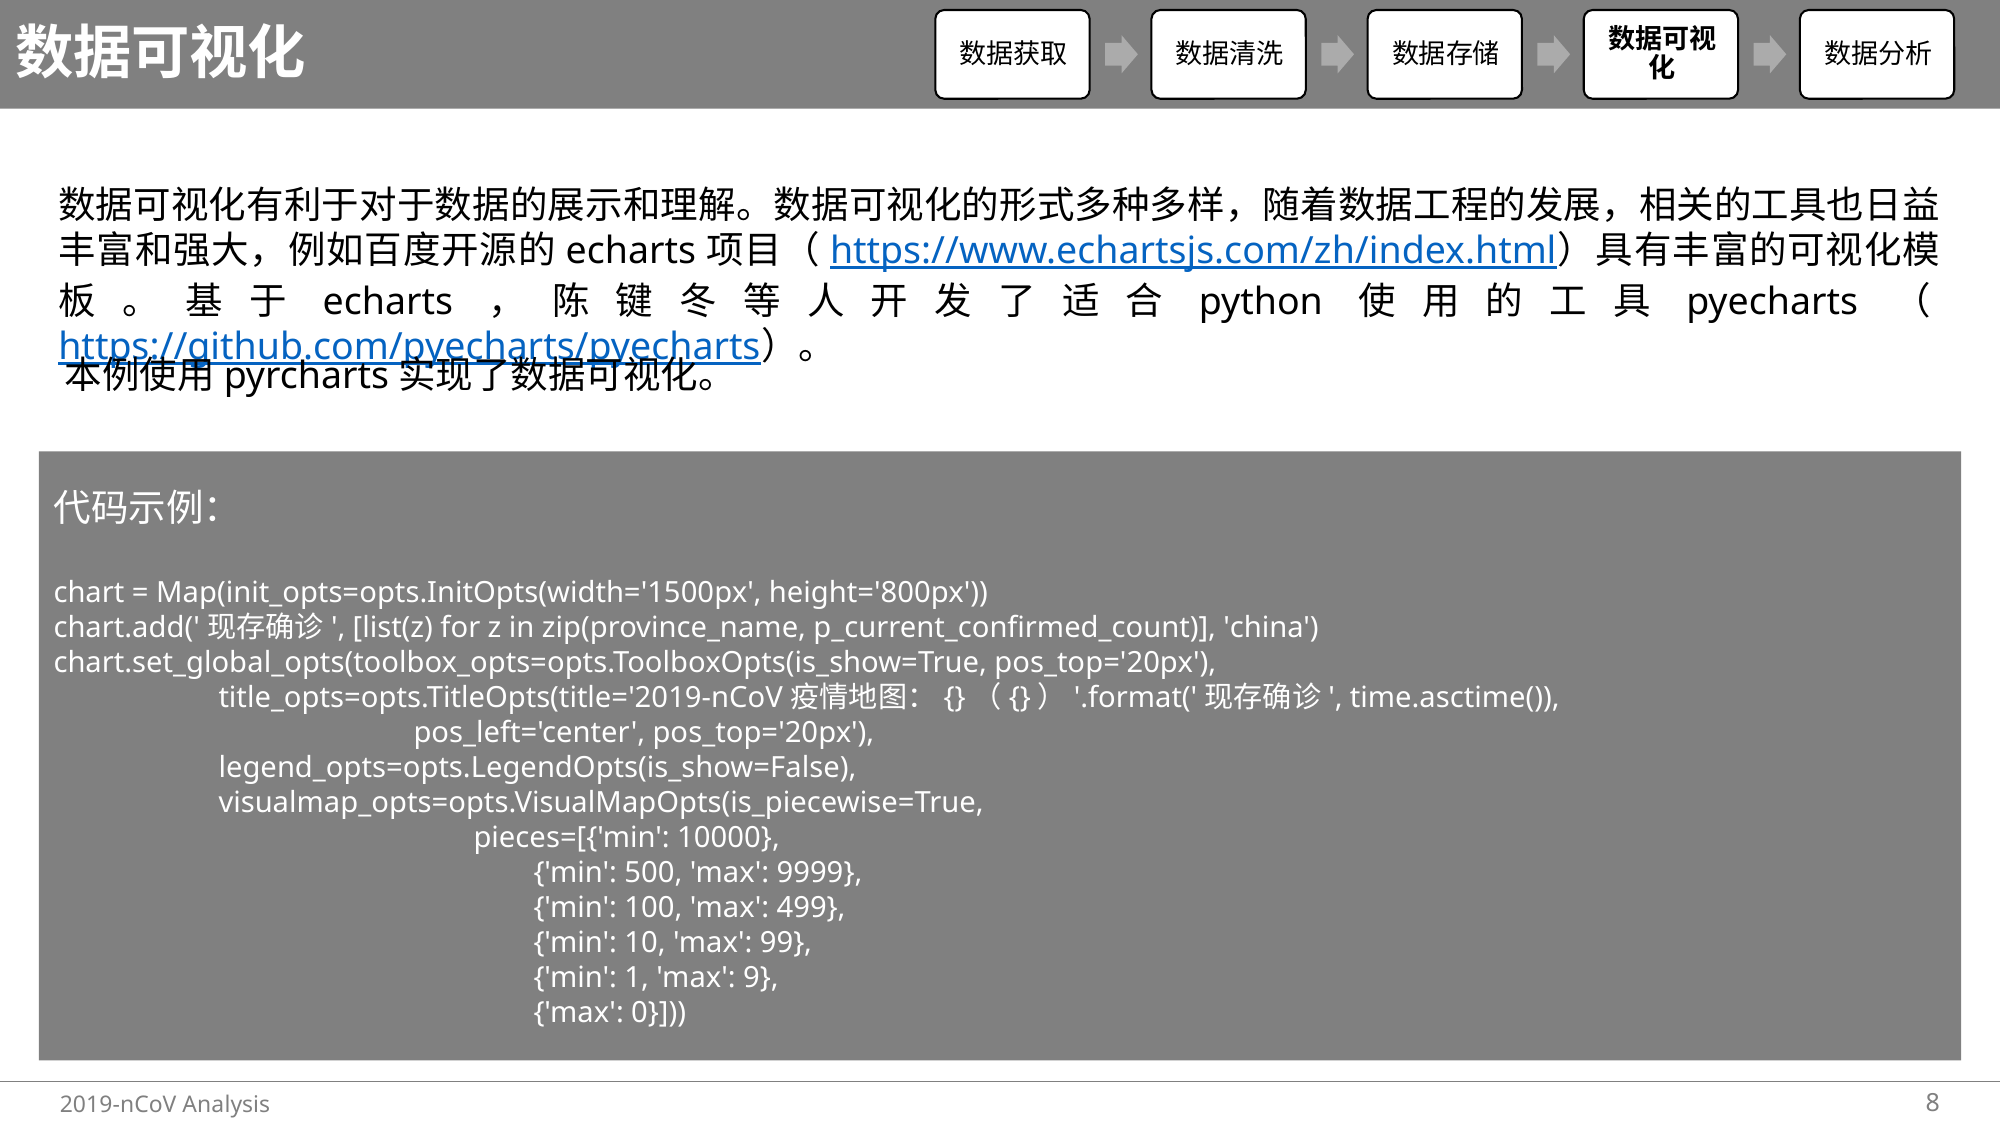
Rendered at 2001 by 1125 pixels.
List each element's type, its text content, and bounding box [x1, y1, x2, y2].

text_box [934, 9, 1955, 99]
list 数据可视化 [0, 0, 2000, 109]
slide_number 8 [1504, 1073, 1955, 1125]
text_box 代码示例： chart = Map(init_opts=opts.InitOpts(width='1500px', height='800px')) chart.add('现存确诊', [list(z) for z in zip(province_name, p_current_confirmed_count)], 'china') chart.set_global_opts(toolbox_opts=opts.ToolboxOpts(is_show=True, pos_top='20px'), title_opts=opts.TitleOpts(title='2019-nCoV疫情地图：{}（{}）'.format('现存确诊', time.asctime()), pos_left='center', pos_top='20px'), legend_opts=opts.LegendOpts(is_show=False), visualmap_opts=opts.VisualMapOpts(is_piecewise=True, pieces=[{'min': 10000}, {'min': 500, 'max': 9999}, {'min': 100, 'max': 499}, {'min': 10, 'max': 99}, {'min': 1, 'max': 9}, {'max': 0}])) [38, 450, 1962, 1061]
text_box 本例使用pyrcharts实现了数据可视化。 [49, 343, 1962, 404]
text_box 数据可视化有利于对于数据的展示和理解。数据可视化的形式多种多样，随着数据工程的发展，相关的工具也日益丰富和强大，例如百度开源的echarts项目（https://www.echartsjs.com/zh/index.html）具有丰富的可视化模板。基于echarts，陈键冬等人开发了适合python使用的工具pyecharts（https://github.com/pyecharts/pyecharts）。 [43, 173, 1955, 381]
